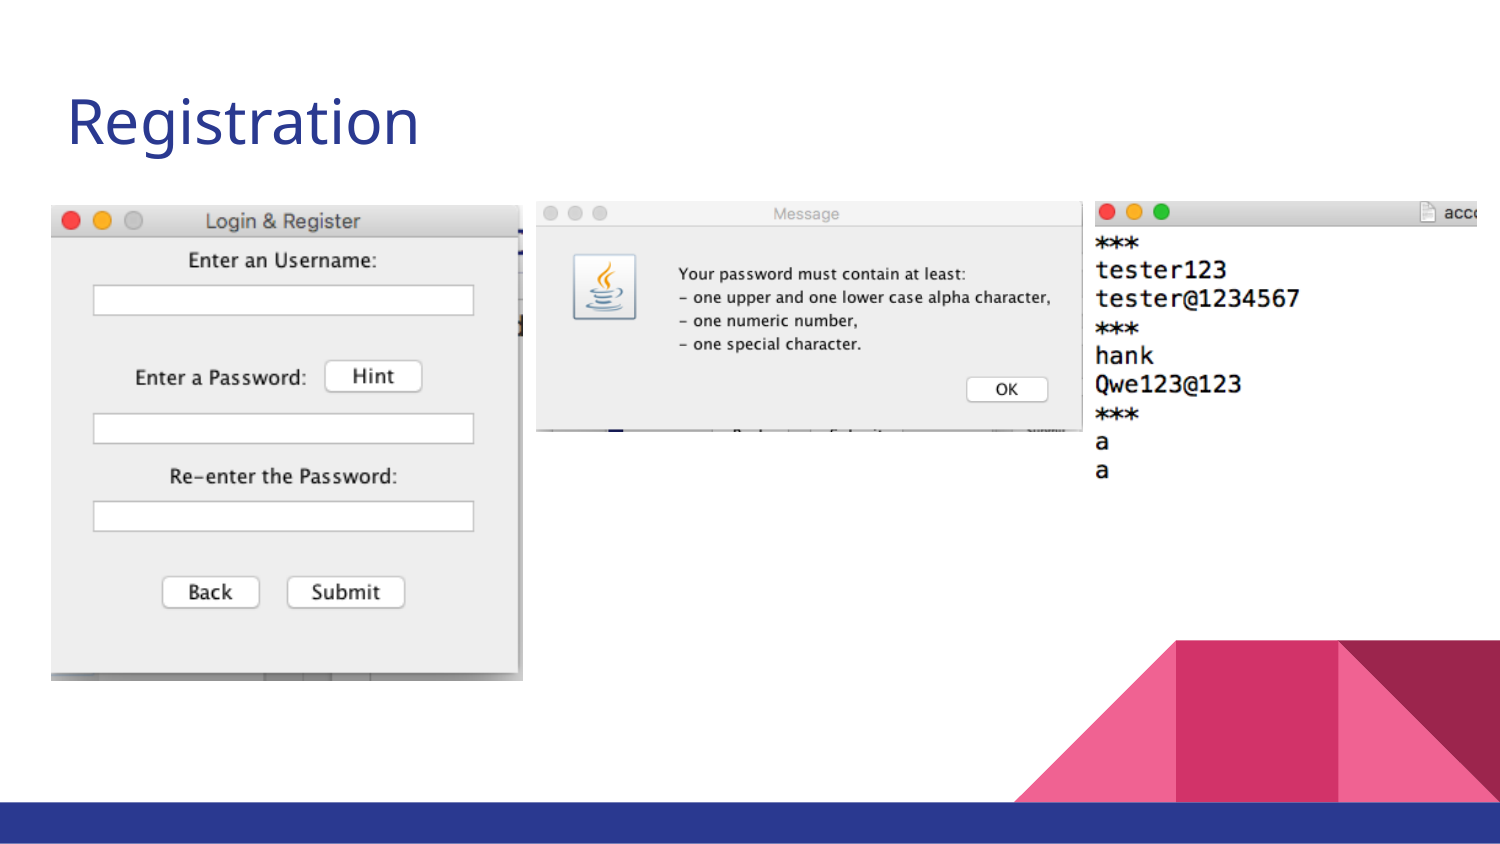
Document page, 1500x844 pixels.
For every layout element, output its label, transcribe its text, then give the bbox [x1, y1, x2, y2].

title Registration [51, 67, 1449, 167]
picture [536, 201, 1083, 433]
picture [1095, 201, 1477, 617]
picture [50, 205, 524, 681]
